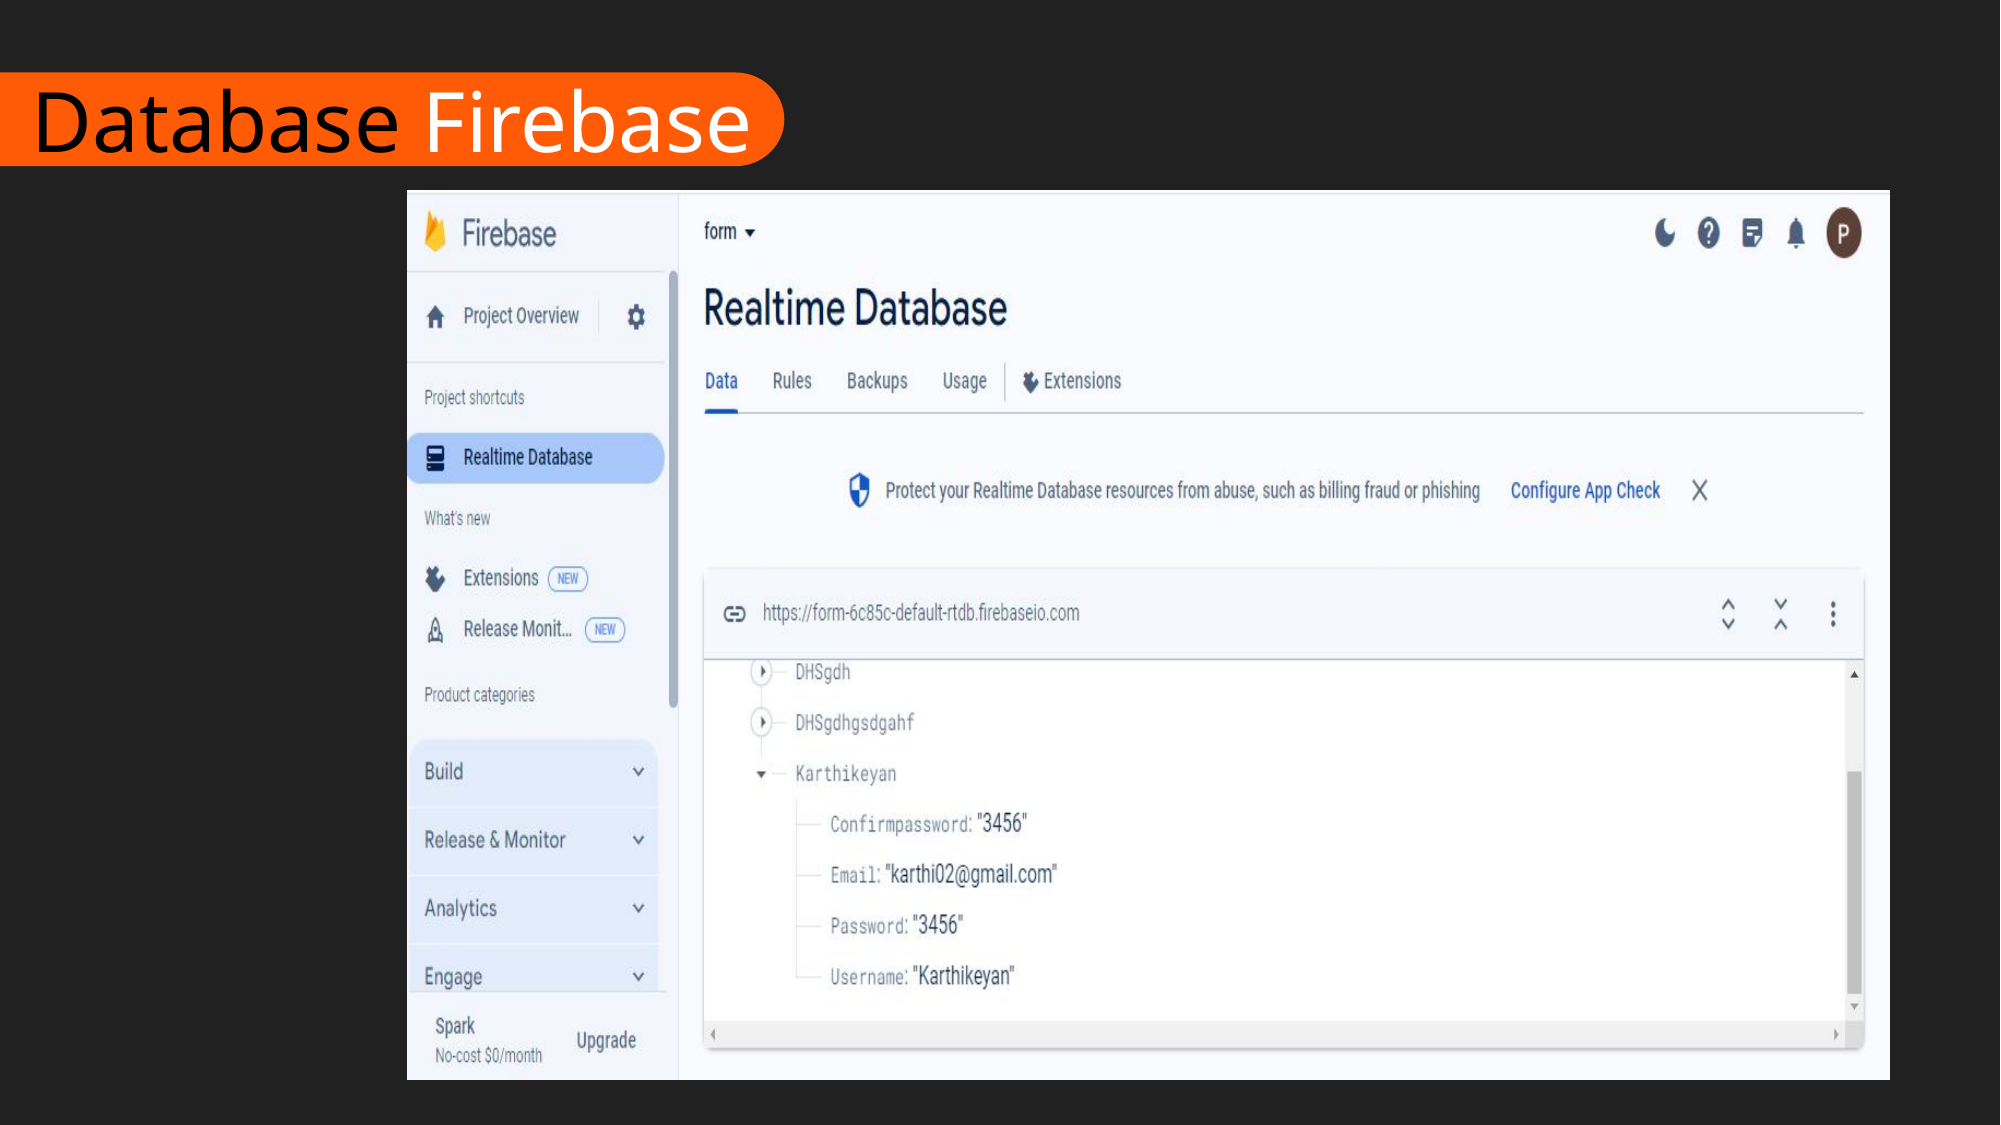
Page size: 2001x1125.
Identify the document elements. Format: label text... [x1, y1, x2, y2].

text_box Database Firebase [0, 71, 786, 168]
picture [407, 190, 1890, 1080]
